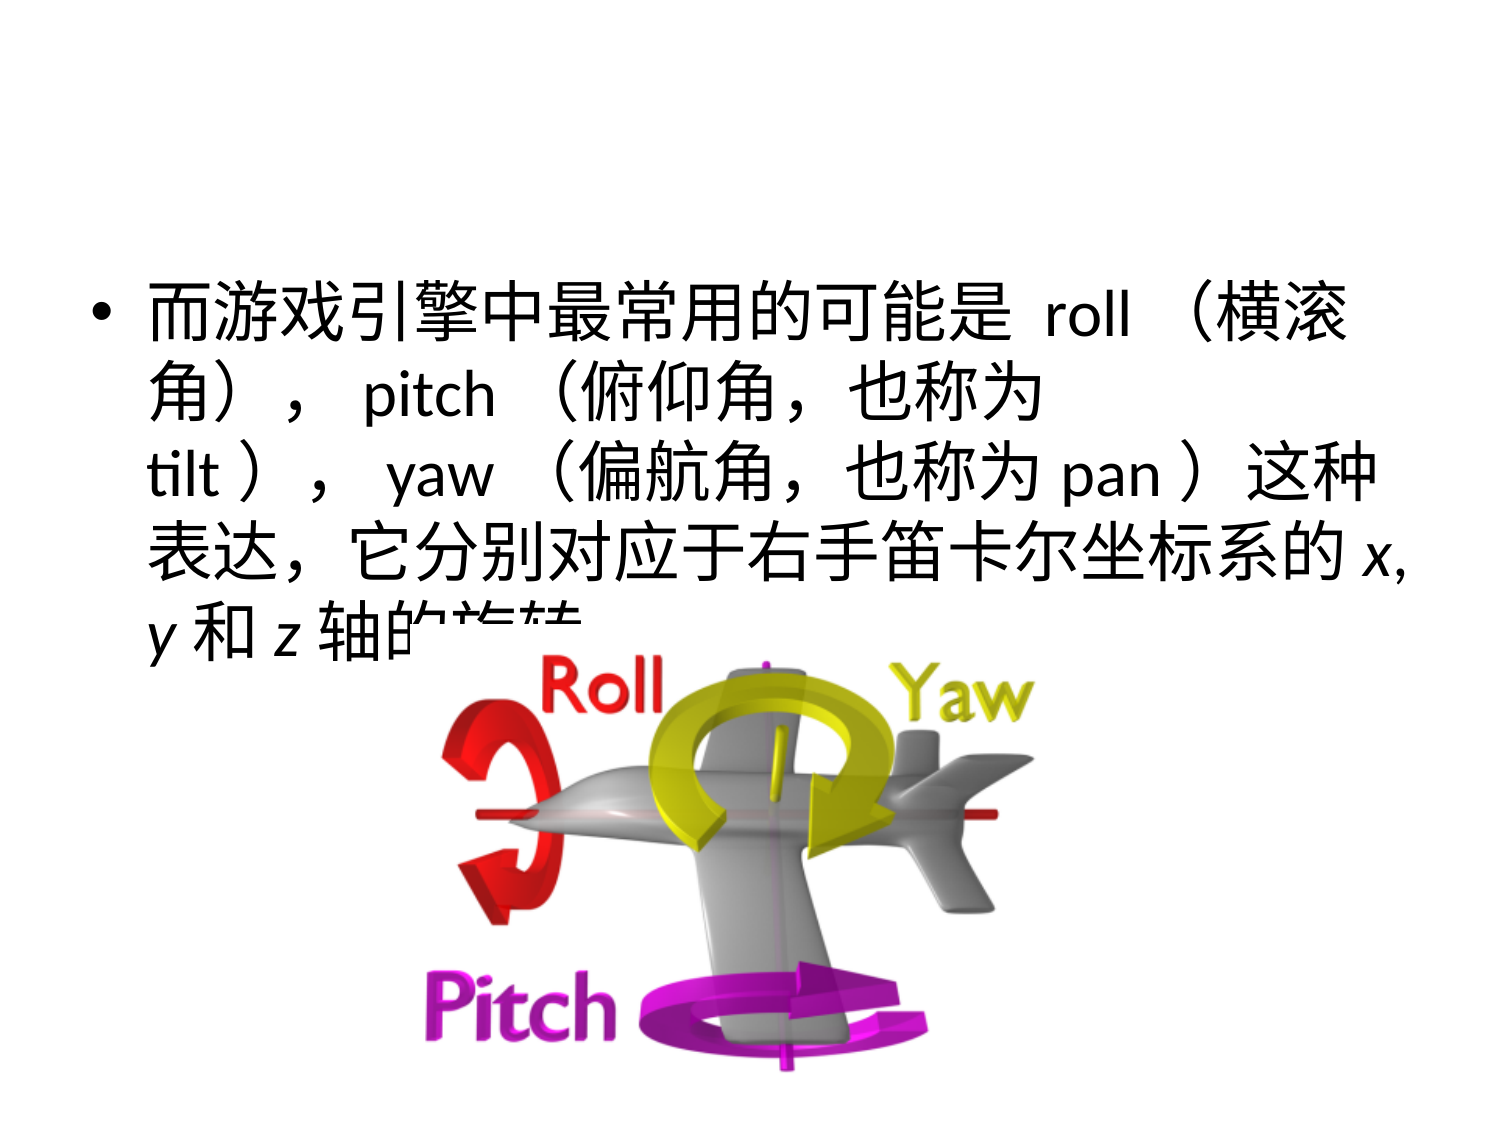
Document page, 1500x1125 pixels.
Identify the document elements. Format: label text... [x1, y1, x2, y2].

picture [410, 624, 1066, 1116]
list 而游戏引擎中最常用的可能是 roll（横滚角），pitch（俯仰角，也称为tilt），yaw（偏航角，也称为pan）这种表达，它分别对应于右手笛卡尔坐标系的x, y和z轴的旋转 [75, 262, 1425, 1005]
